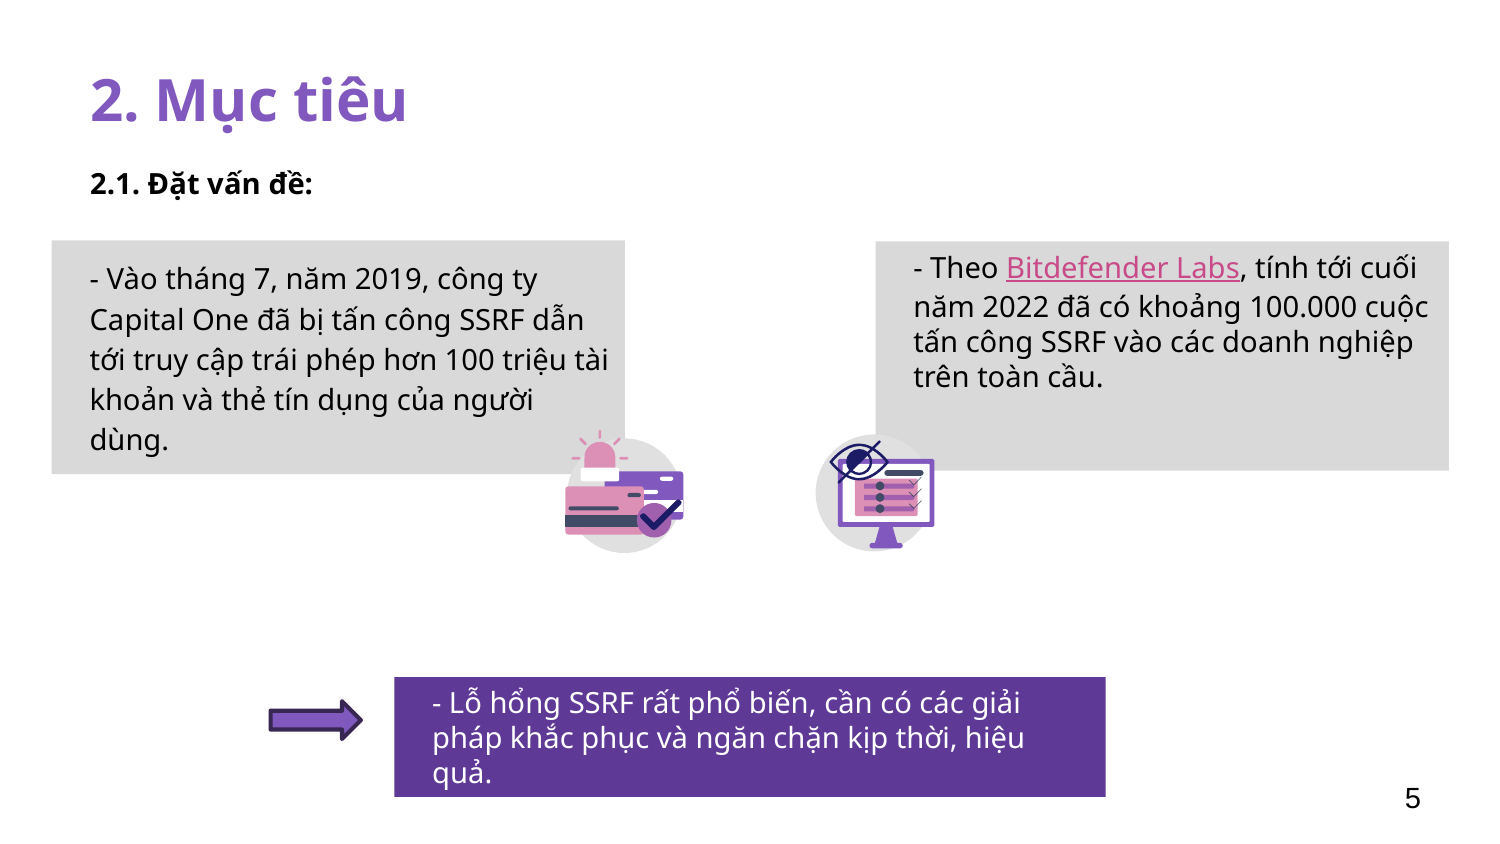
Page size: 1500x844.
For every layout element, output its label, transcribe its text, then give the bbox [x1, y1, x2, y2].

text_box - Lỗ hổng SSRF rất phổ biến, cần có các giải pháp khắc phục và ngăn chặn kịp thời, hiệu quả. [394, 677, 1106, 797]
text_box - Theo Bitdefender Labs, tính tới cuối năm 2022 đã có khoảng 100.000 cuộc tấn công SSRF vào các doanh nghiệp trên toàn cầu. [875, 241, 1449, 471]
slide_number 5 [1389, 764, 1480, 830]
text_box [565, 429, 684, 554]
text_box 2.1. Đặt vấn đề: [52, 157, 803, 208]
title 2. Mục tiêu [75, 48, 1425, 142]
list - Vào tháng 7, năm 2019, công ty Capital One đã bị tấn công SSRF dẫn tới truy cập trái phép hơn 100 triệu tài khoản và thẻ tín dụng của người dùng. [51, 240, 625, 475]
text_box [268, 699, 363, 741]
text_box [815, 434, 935, 552]
